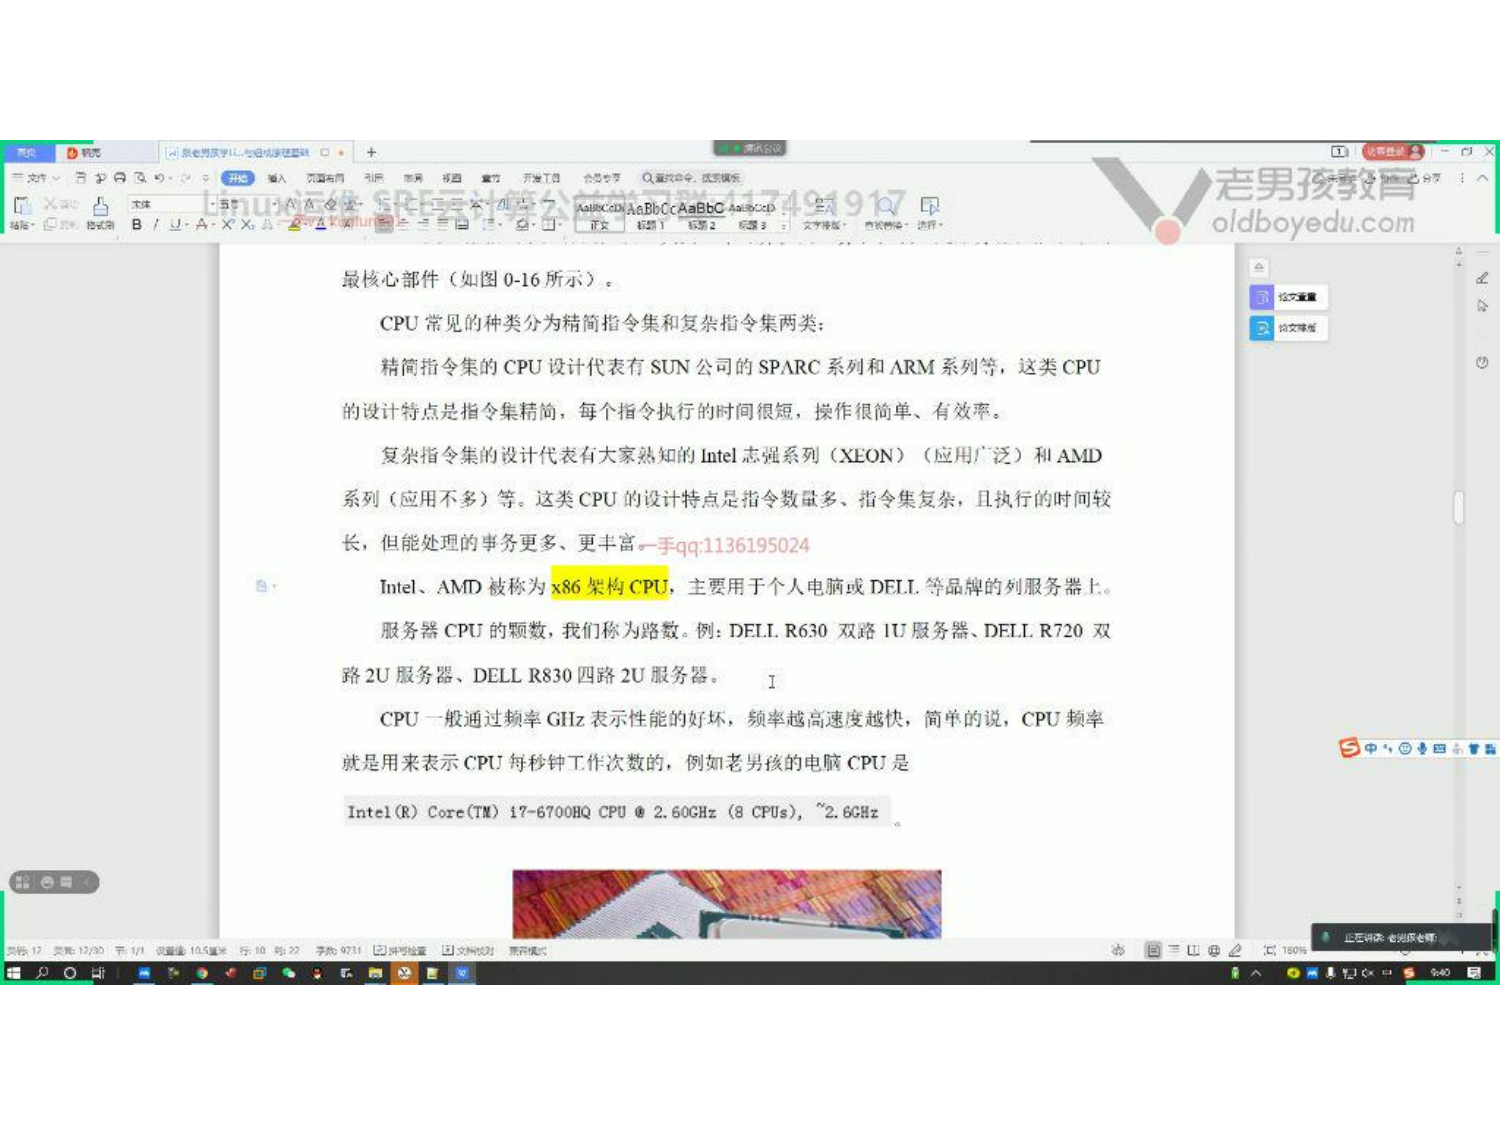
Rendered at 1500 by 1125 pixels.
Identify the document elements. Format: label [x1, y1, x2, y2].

picture [0, 140, 1500, 985]
